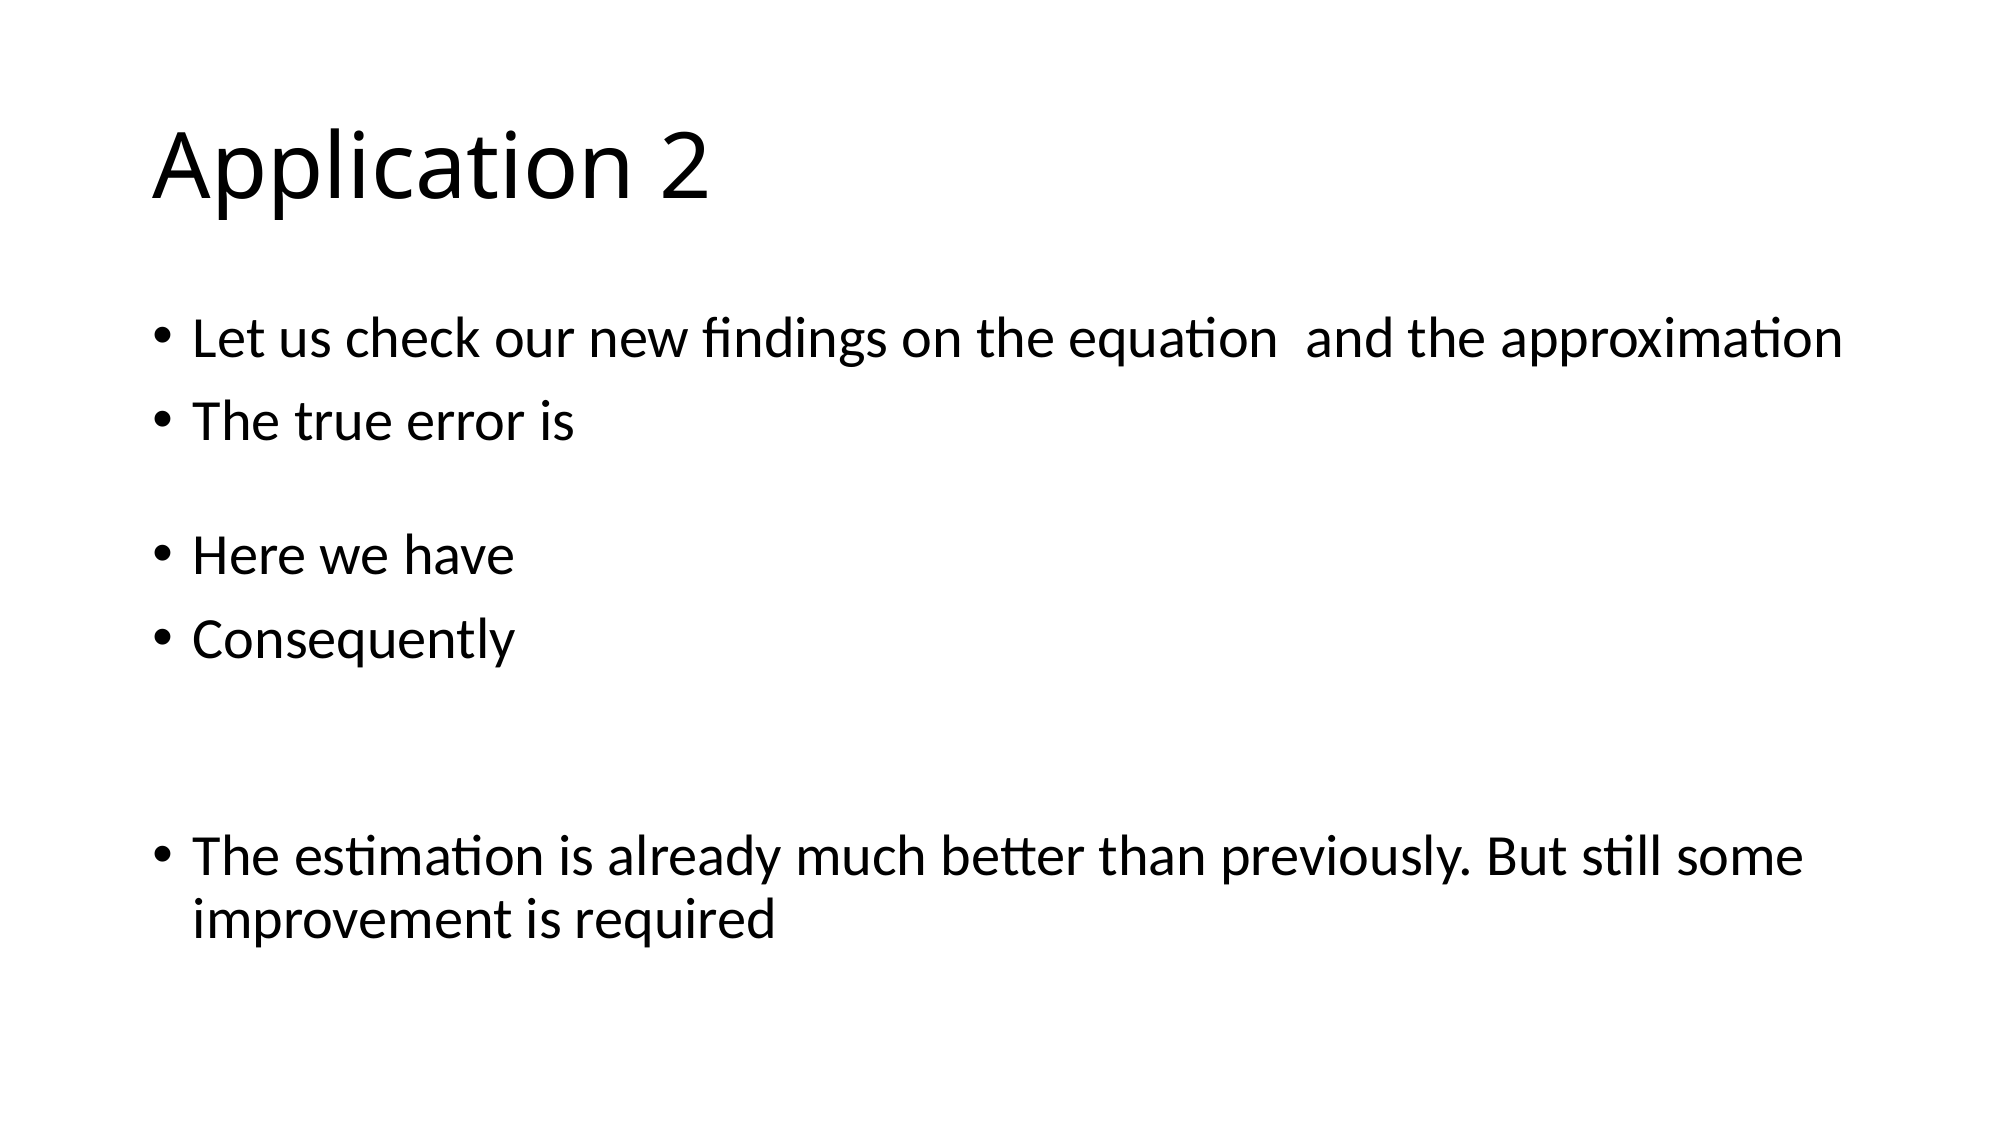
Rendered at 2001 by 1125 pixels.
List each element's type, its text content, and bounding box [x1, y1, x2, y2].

title Application 2 [137, 59, 1863, 278]
